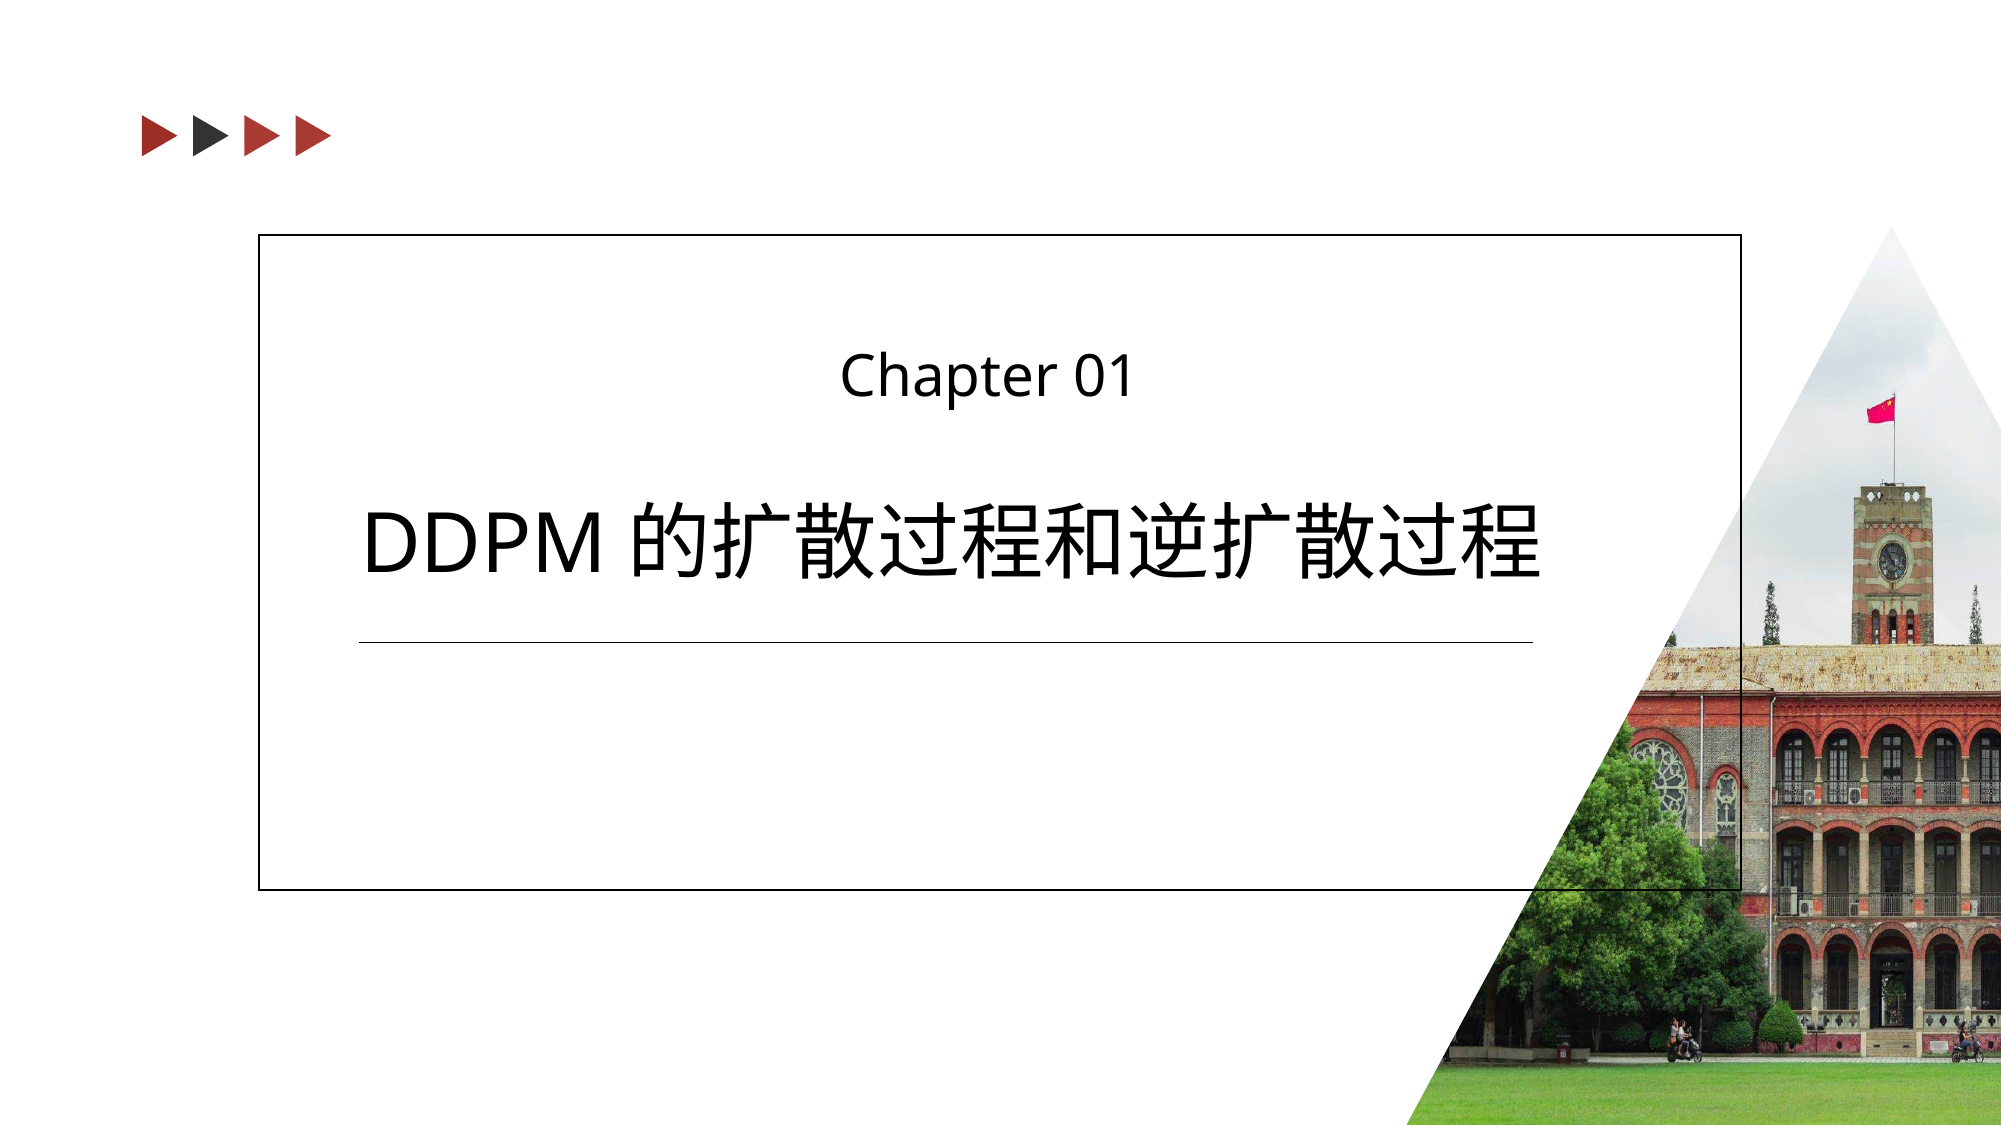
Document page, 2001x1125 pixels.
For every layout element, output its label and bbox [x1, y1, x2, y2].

text_box [140, 113, 180, 159]
text_box [192, 113, 231, 159]
text_box [258, 234, 1742, 891]
picture [1404, 225, 2001, 1125]
text_box [243, 113, 282, 159]
text_box [294, 113, 334, 159]
